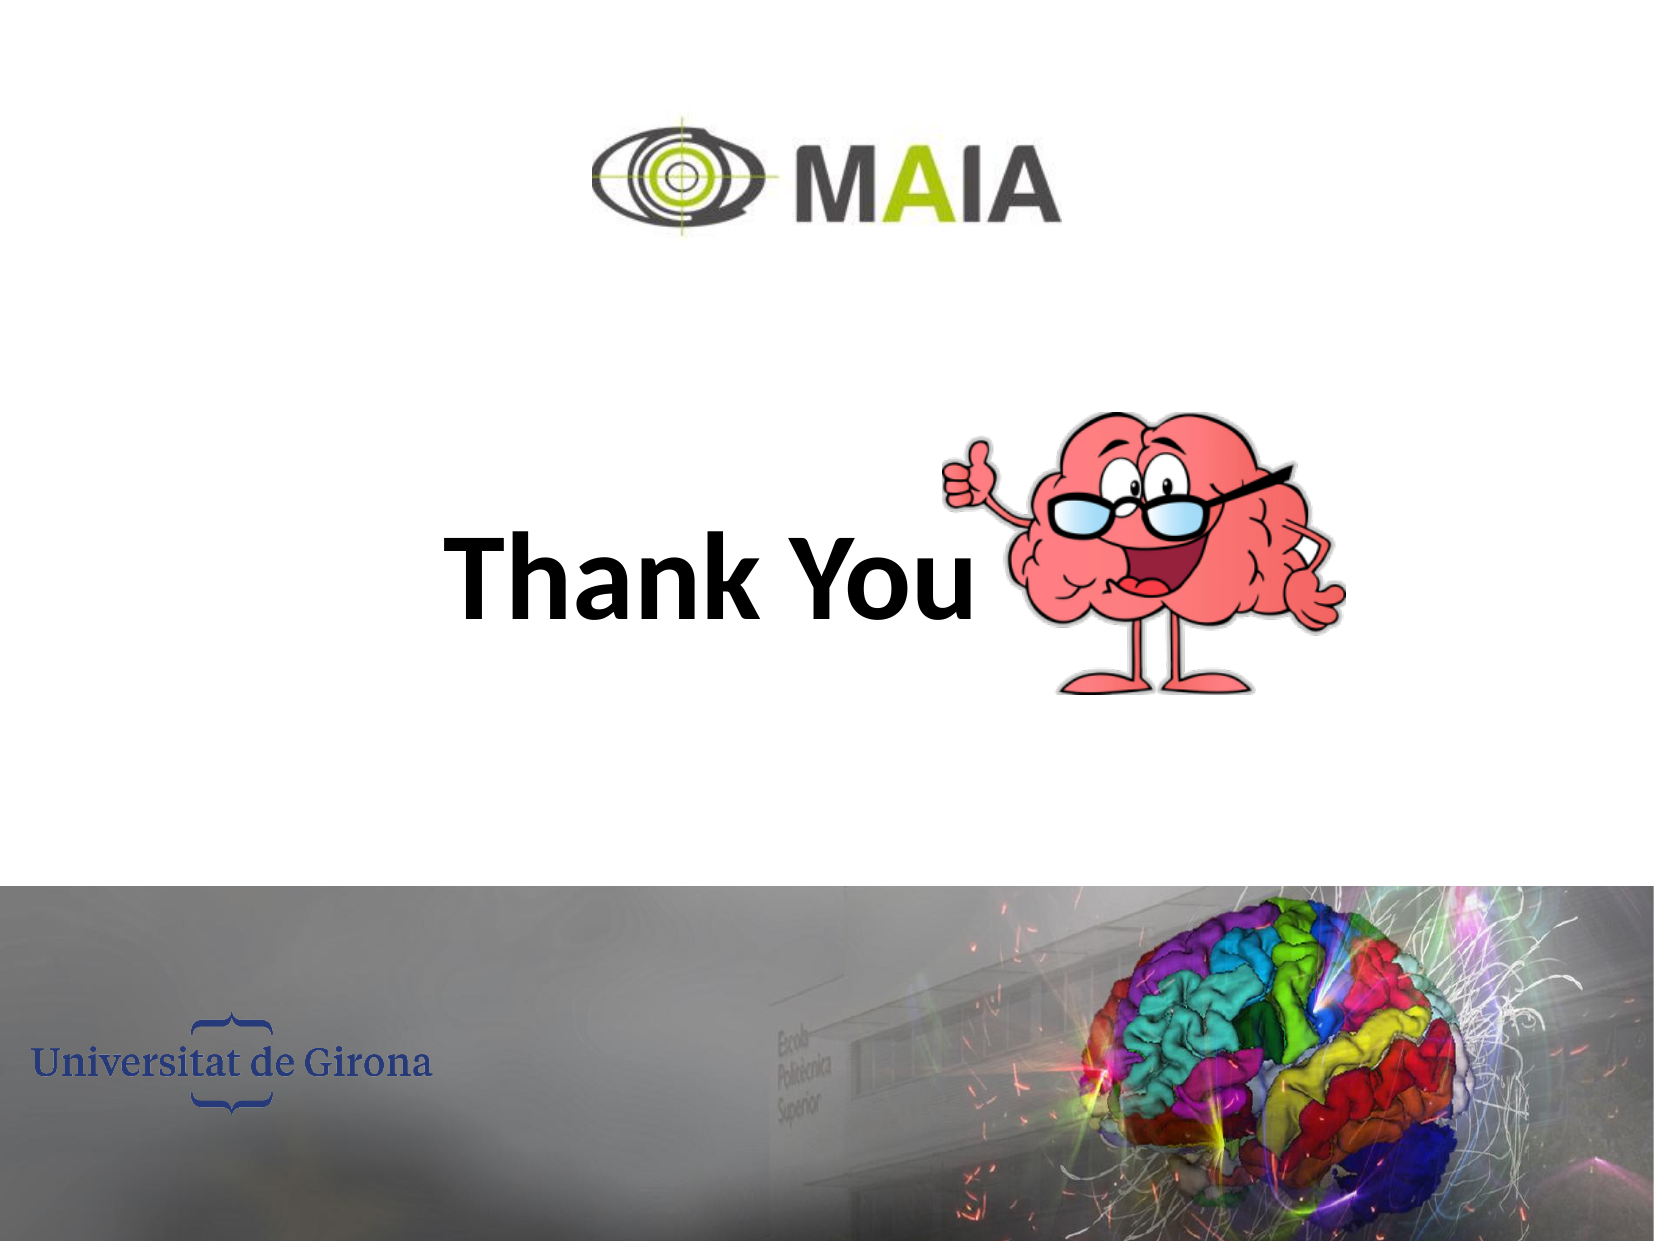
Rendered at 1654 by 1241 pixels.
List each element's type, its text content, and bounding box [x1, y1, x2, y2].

picture [592, 100, 1062, 241]
picture [941, 412, 1346, 695]
title Thank You [267, 518, 936, 621]
picture [0, 886, 1654, 1241]
